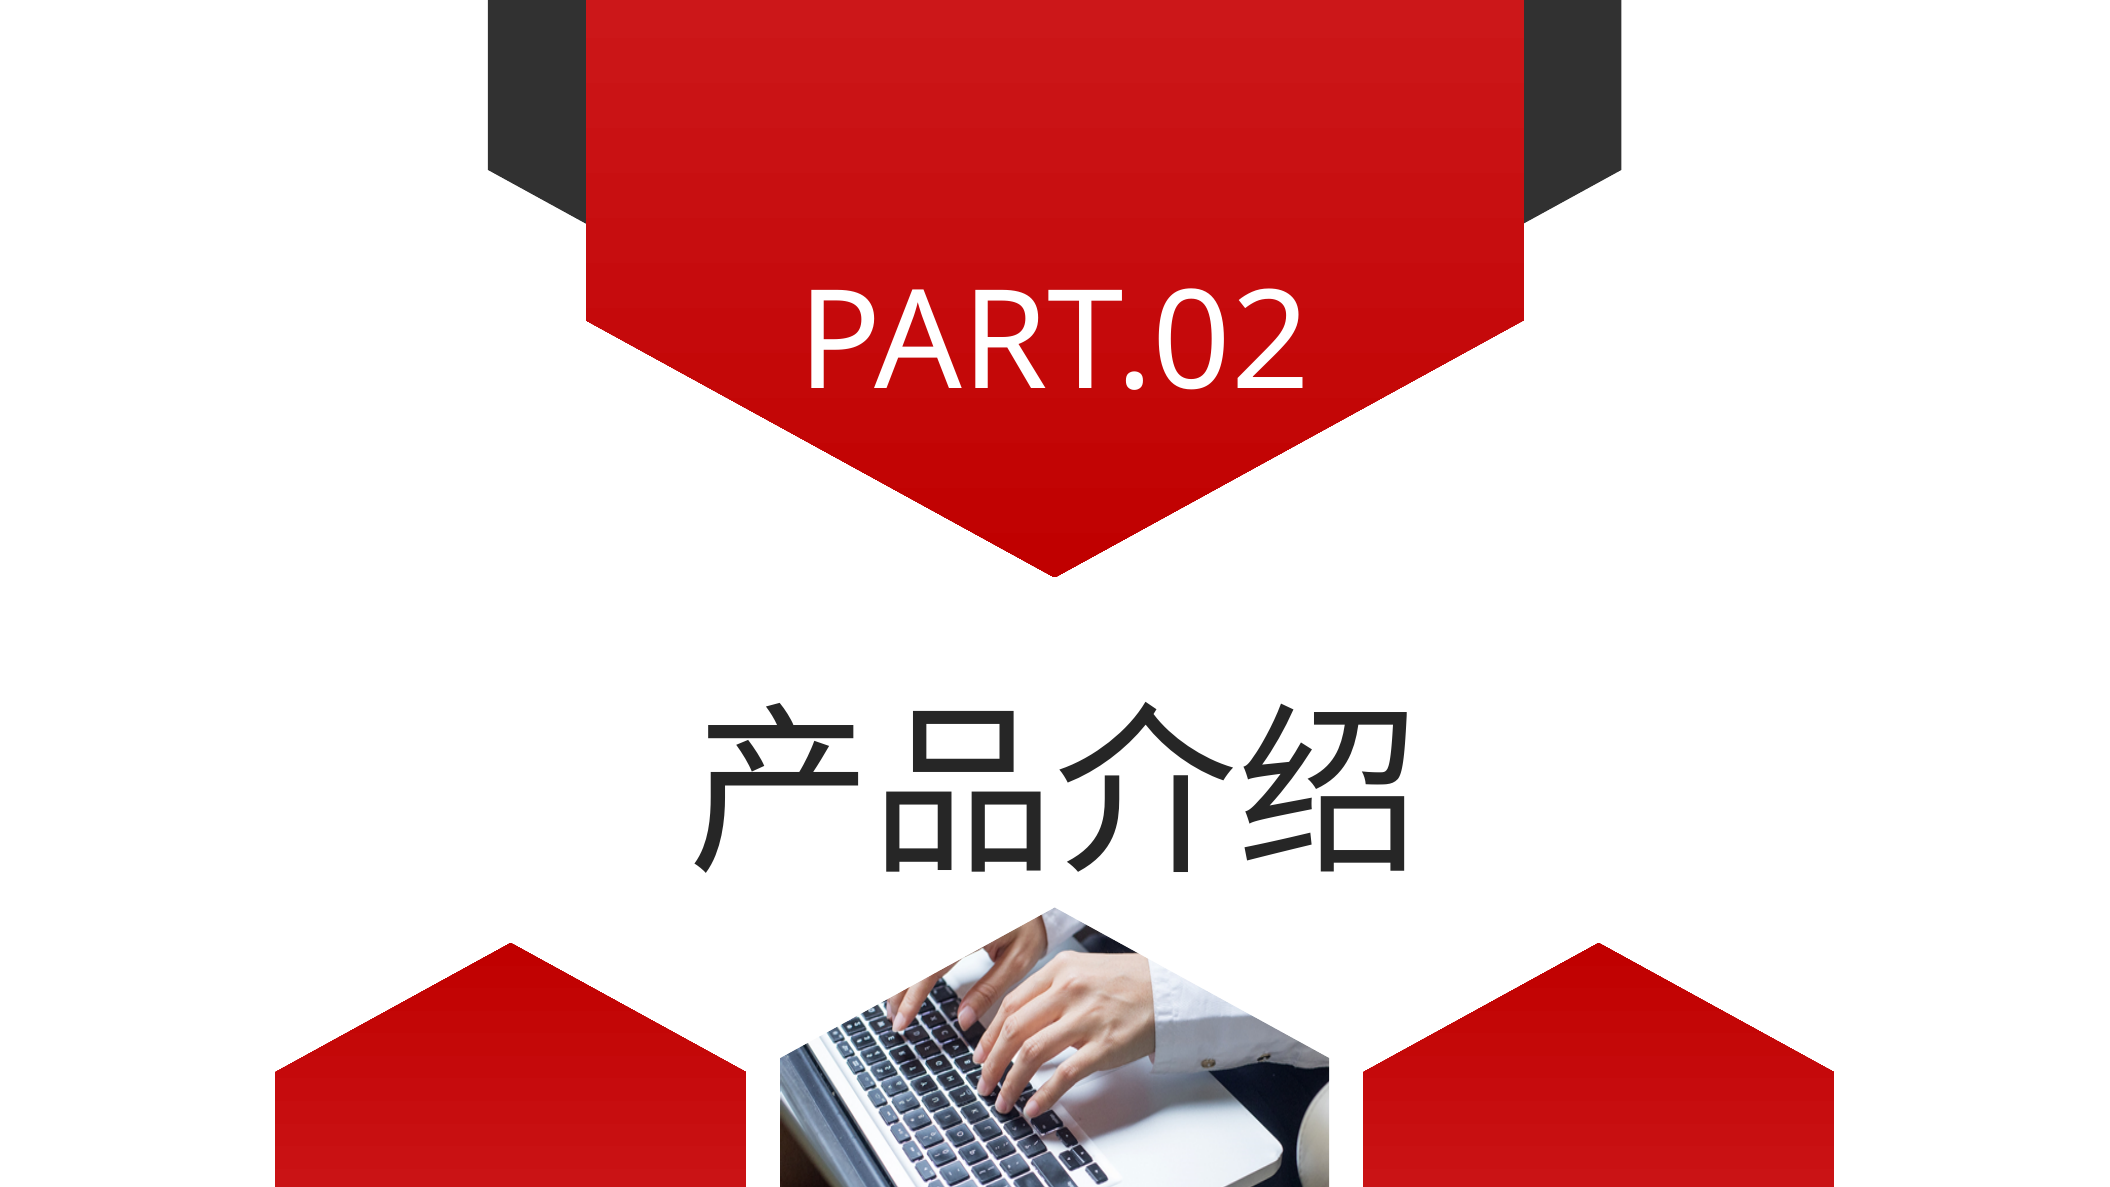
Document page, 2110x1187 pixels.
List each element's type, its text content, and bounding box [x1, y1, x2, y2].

text_box [779, 906, 1331, 1187]
text_box [776, 426, 1333, 579]
text_box [1525, 0, 1623, 224]
text_box [584, 0, 1525, 406]
text_box 产品介绍 [662, 673, 1448, 894]
text_box [274, 941, 748, 1187]
text_box [486, 0, 584, 224]
text_box PART.02 [739, 240, 1370, 426]
text_box [1362, 941, 1836, 1187]
